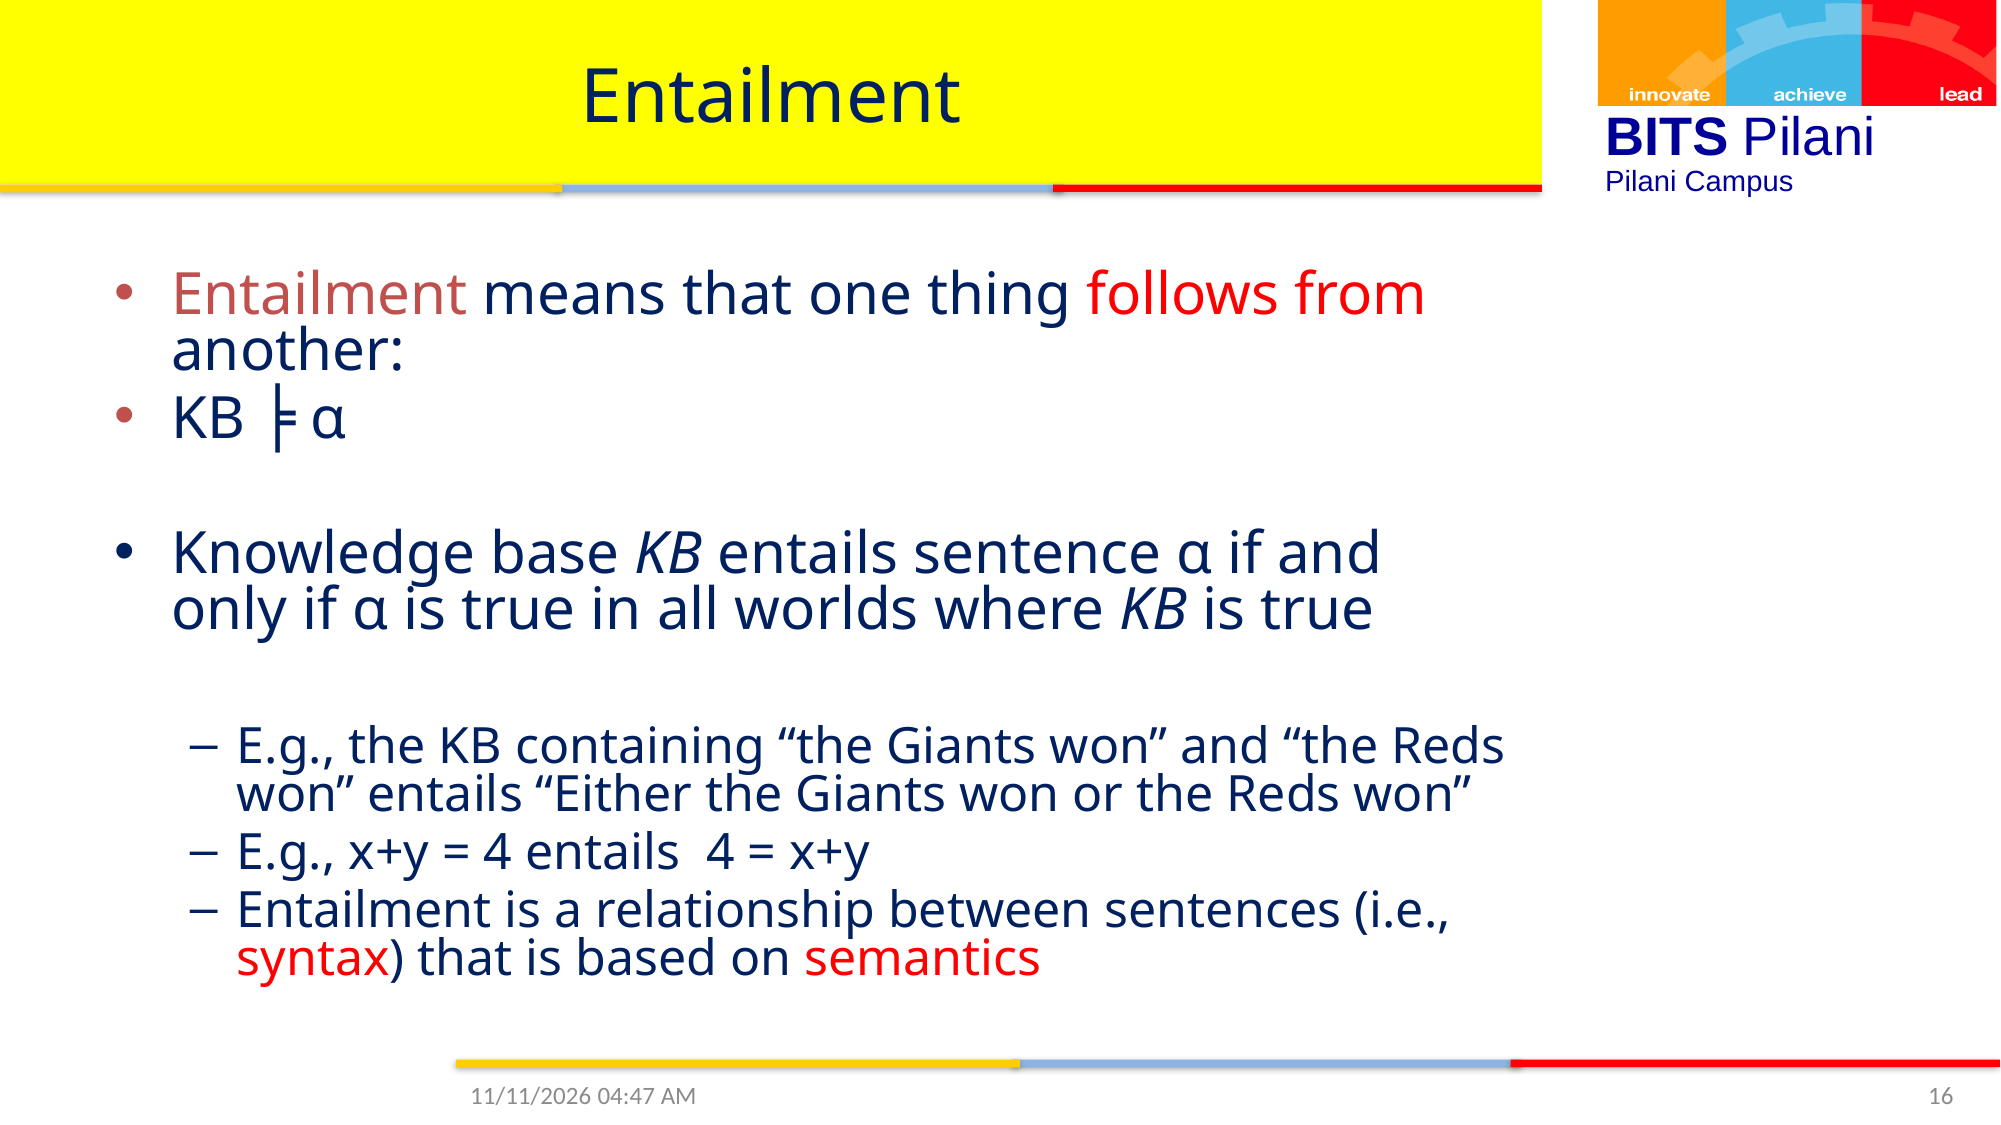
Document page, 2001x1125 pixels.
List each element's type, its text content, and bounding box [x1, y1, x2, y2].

title Entailment [0, 0, 1543, 185]
list Entailment means that one thing follows from another: KB ╞ α Knowledge base KB entails sentence α if and only if α is true in all worlds where KB is true E.g., the KB containing “the Giants won” and “the Reds won” entails “Either the Giants won or the Reds won” E.g., x+y = 4 entails 4 = x+y Entailment is a relationship between sentences (i.e., syntax) that is based on semantics [99, 262, 1523, 1006]
picture [1597, 0, 1997, 106]
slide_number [455, 1065, 922, 1125]
slide_number 16 [1749, 1065, 1969, 1125]
